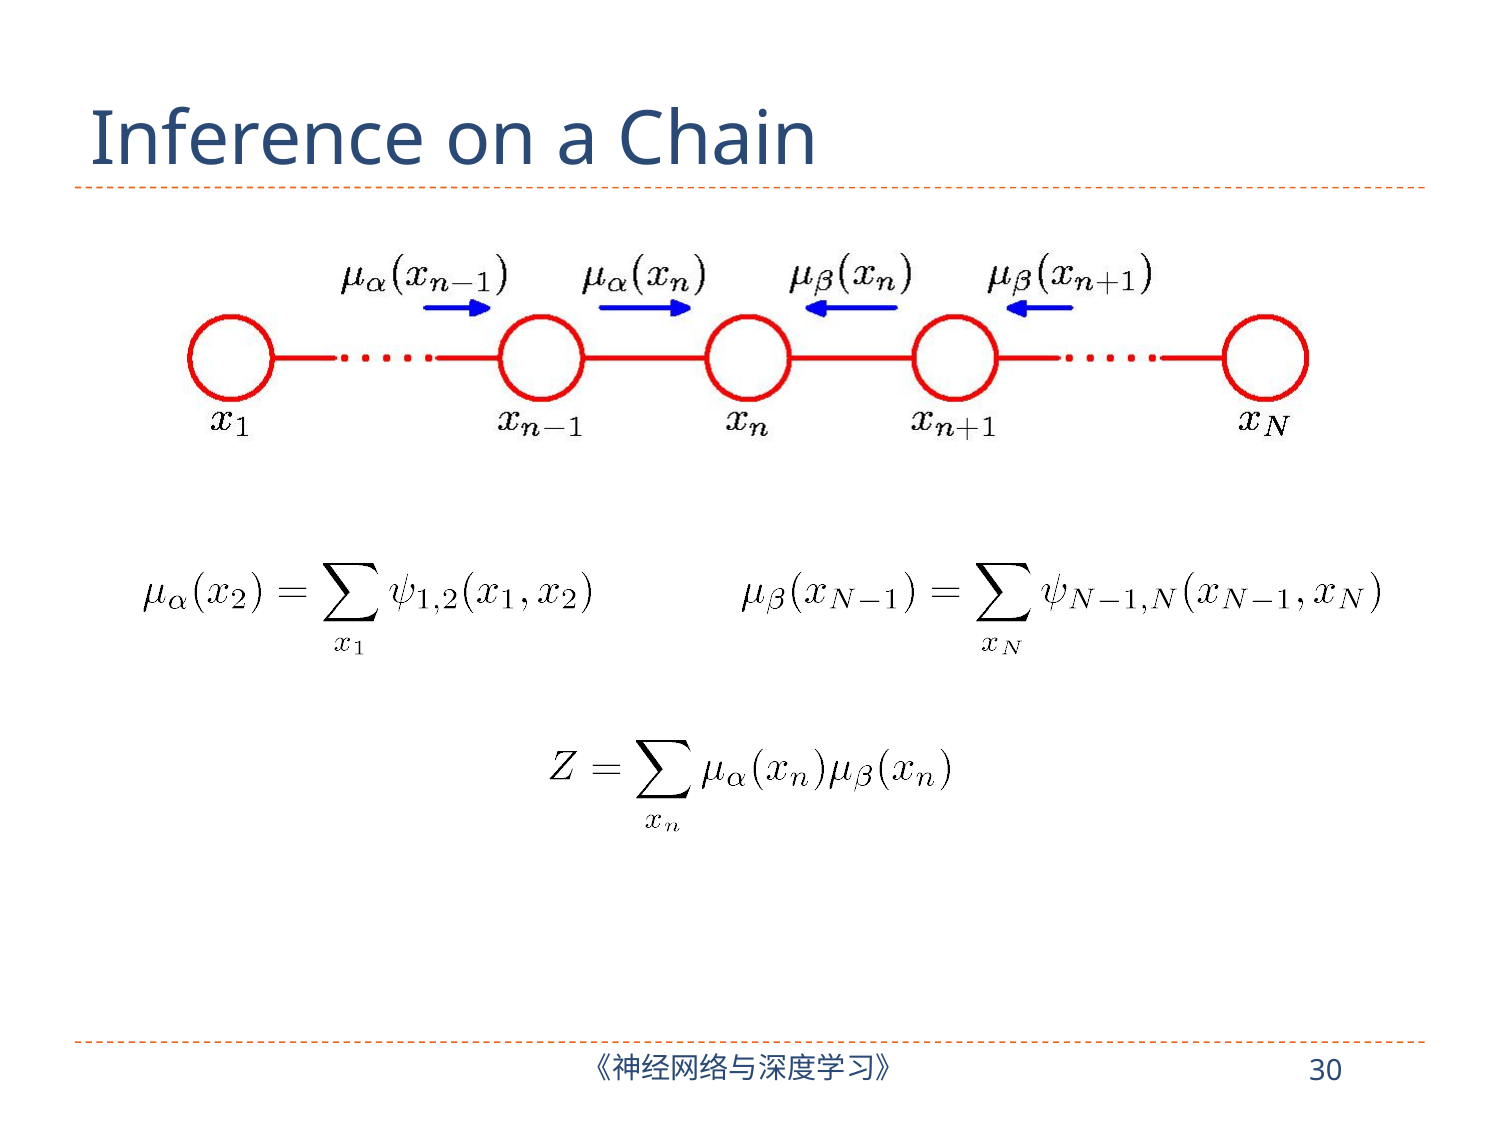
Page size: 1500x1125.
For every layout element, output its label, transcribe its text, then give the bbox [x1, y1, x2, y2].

picture [181, 248, 1312, 446]
picture [140, 561, 595, 659]
picture [738, 561, 1380, 659]
title Inference on a Chain [75, 24, 1425, 188]
picture [547, 738, 952, 835]
